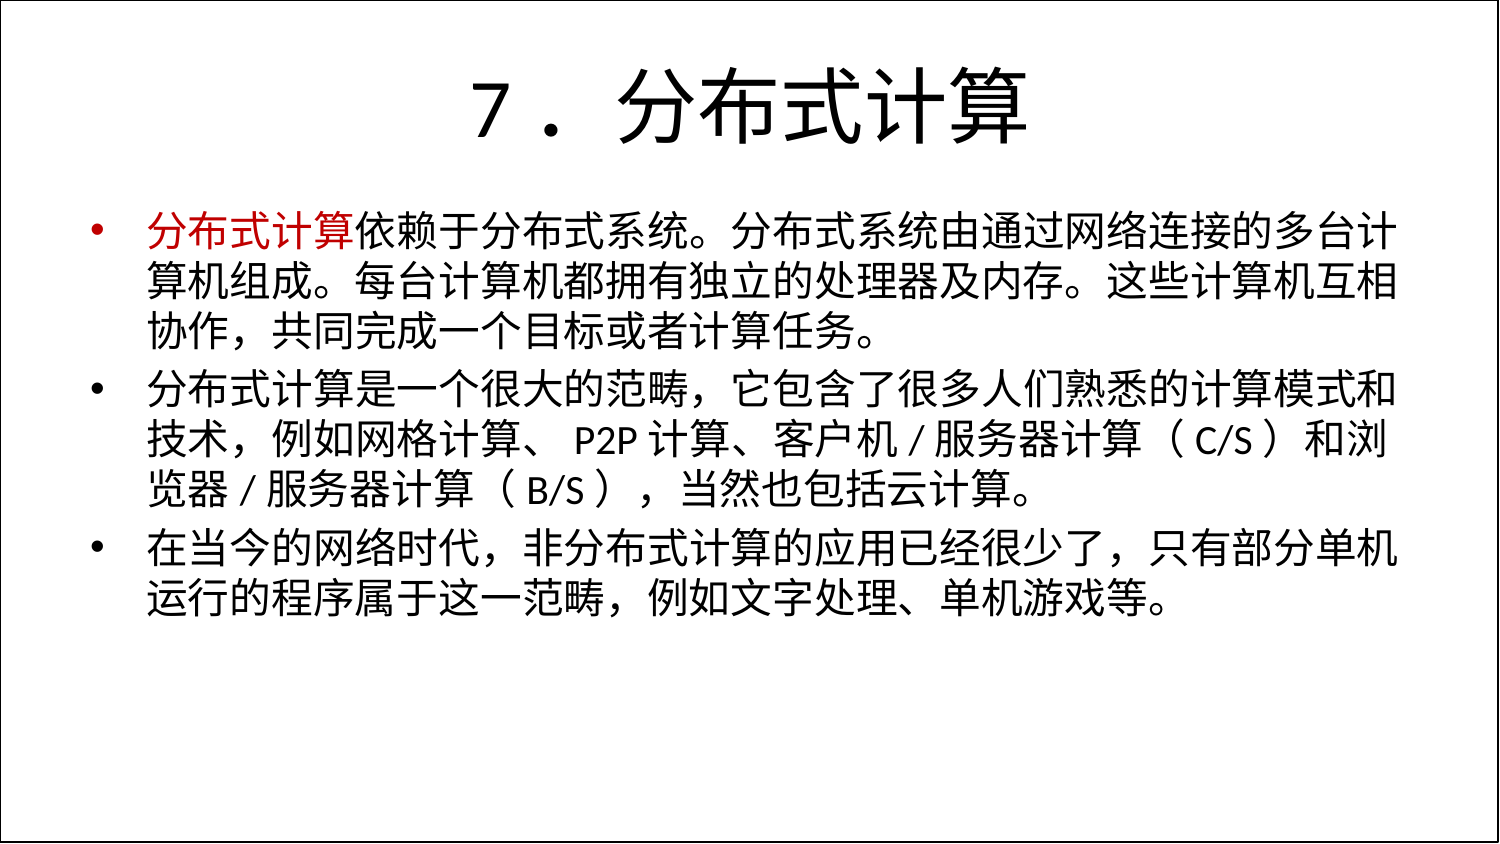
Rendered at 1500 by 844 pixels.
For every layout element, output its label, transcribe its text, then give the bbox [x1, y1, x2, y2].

title 7．分布式计算 [75, 33, 1425, 175]
list 分布式计算依赖于分布式系统。分布式系统由通过网络连接的多台计算机组成。每台计算机都拥有独立的处理器及内存。这些计算机互相协作，共同完成一个目标或者计算任务。 分布式计算是一个很大的范畴，它包含了很多人们熟悉的计算模式和技术，例如网格计算、P2P计算、客户机/服务器计算（C/S）和浏览器/服务器计算（B/S），当然也包括云计算。 在当今的网络时代，非分布式计算的应用已经很少了，只有部分单机运行的程序属于这一范畴，例如文字处理、单机游戏等。 [75, 196, 1425, 754]
